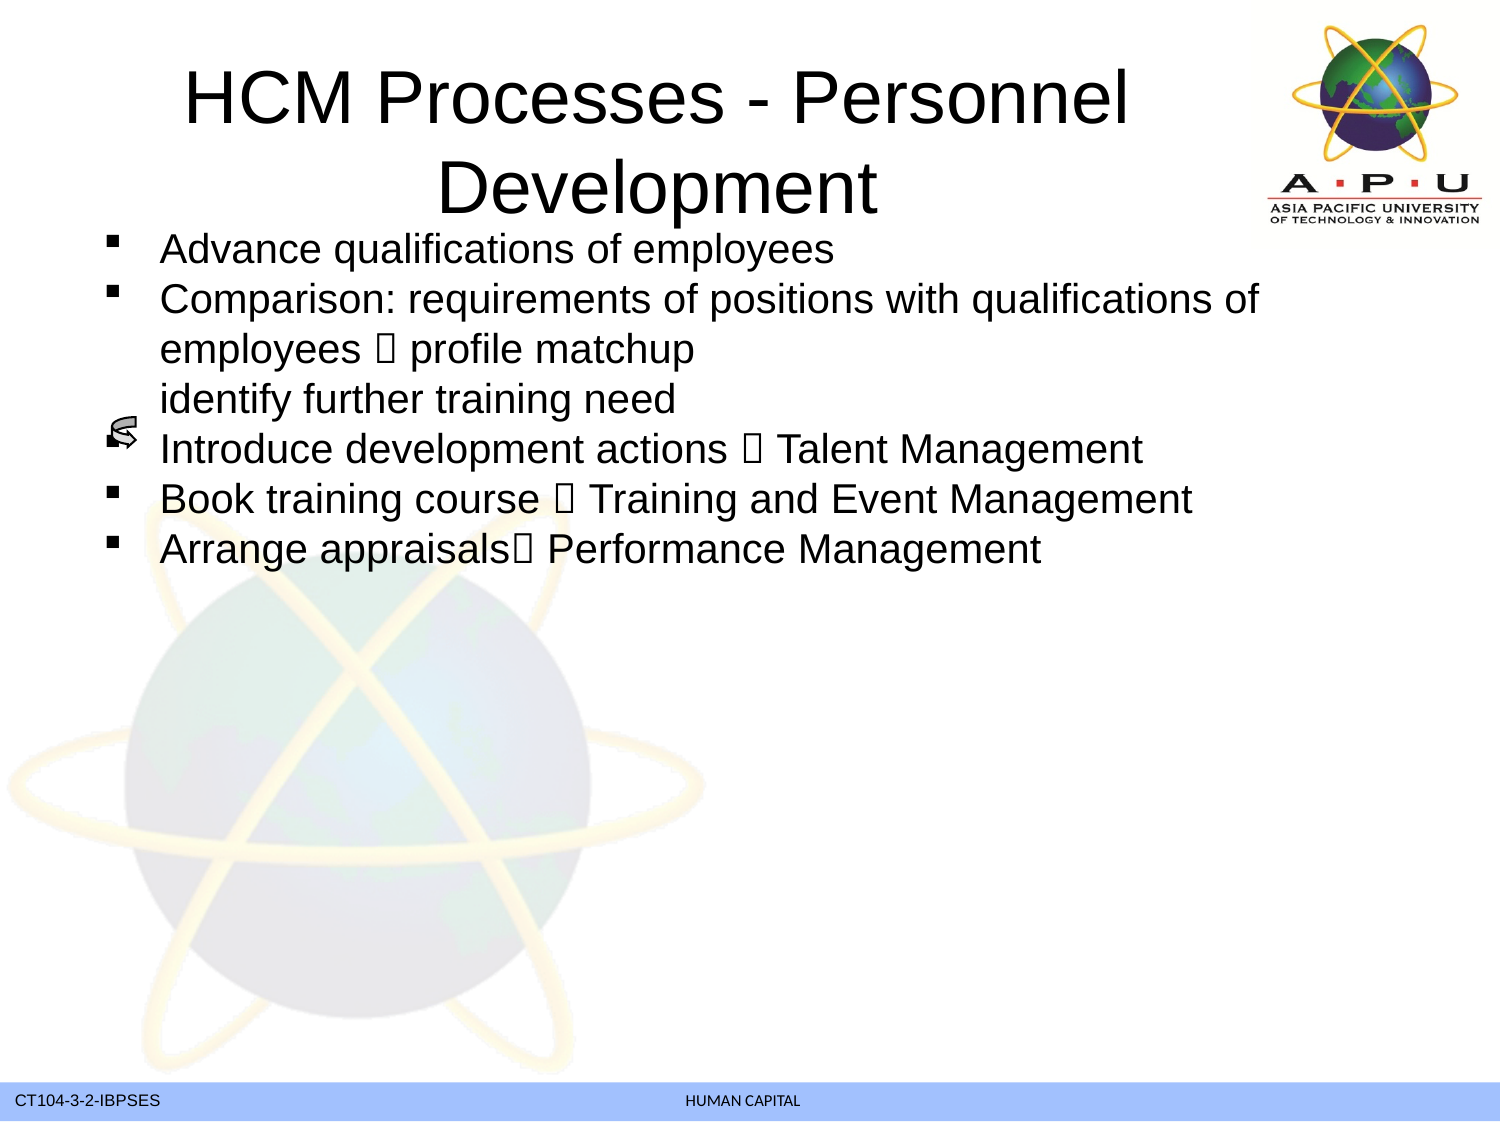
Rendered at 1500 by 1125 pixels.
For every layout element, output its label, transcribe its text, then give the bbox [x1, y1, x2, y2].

title HCM Processes - Personnel Development [79, 45, 1235, 233]
text_box Advance qualifications of employees Comparison: requirements of positions with qualifications of employees  profile matchup identify further training need Introduce development actions  Talent Management Book training course  Training and Event Management Arrange appraisals Performance Management [88, 214, 1412, 1012]
text_box [111, 417, 136, 448]
picture [1251, 0, 1500, 249]
